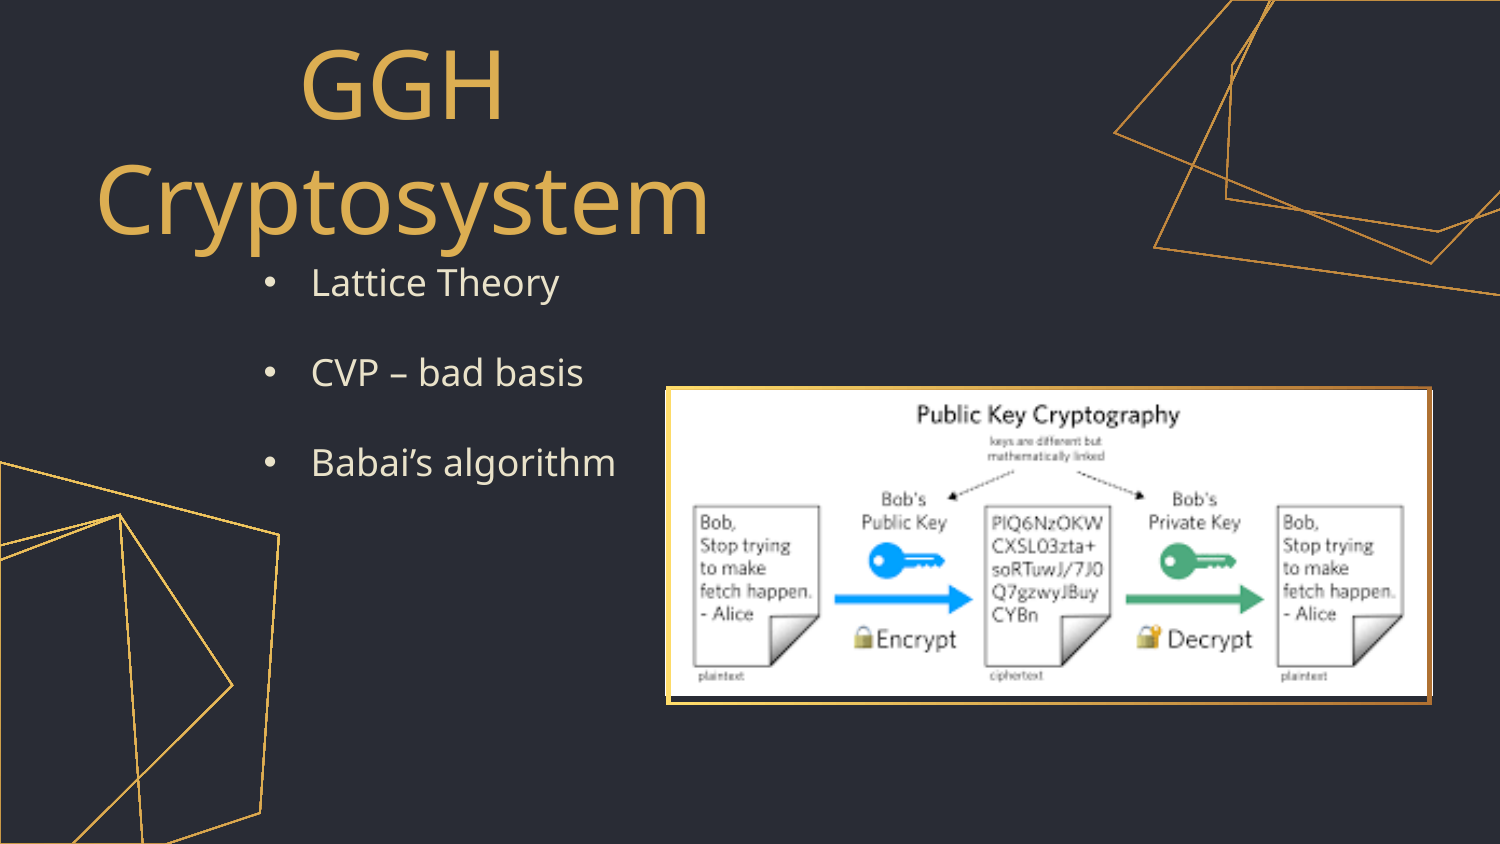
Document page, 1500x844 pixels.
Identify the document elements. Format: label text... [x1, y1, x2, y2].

picture [665, 390, 1433, 697]
title GGH Cryptosystem [25, 0, 782, 292]
subtitle Lattice Theory CVP – bad basis Babai’s algorithm [248, 244, 978, 575]
